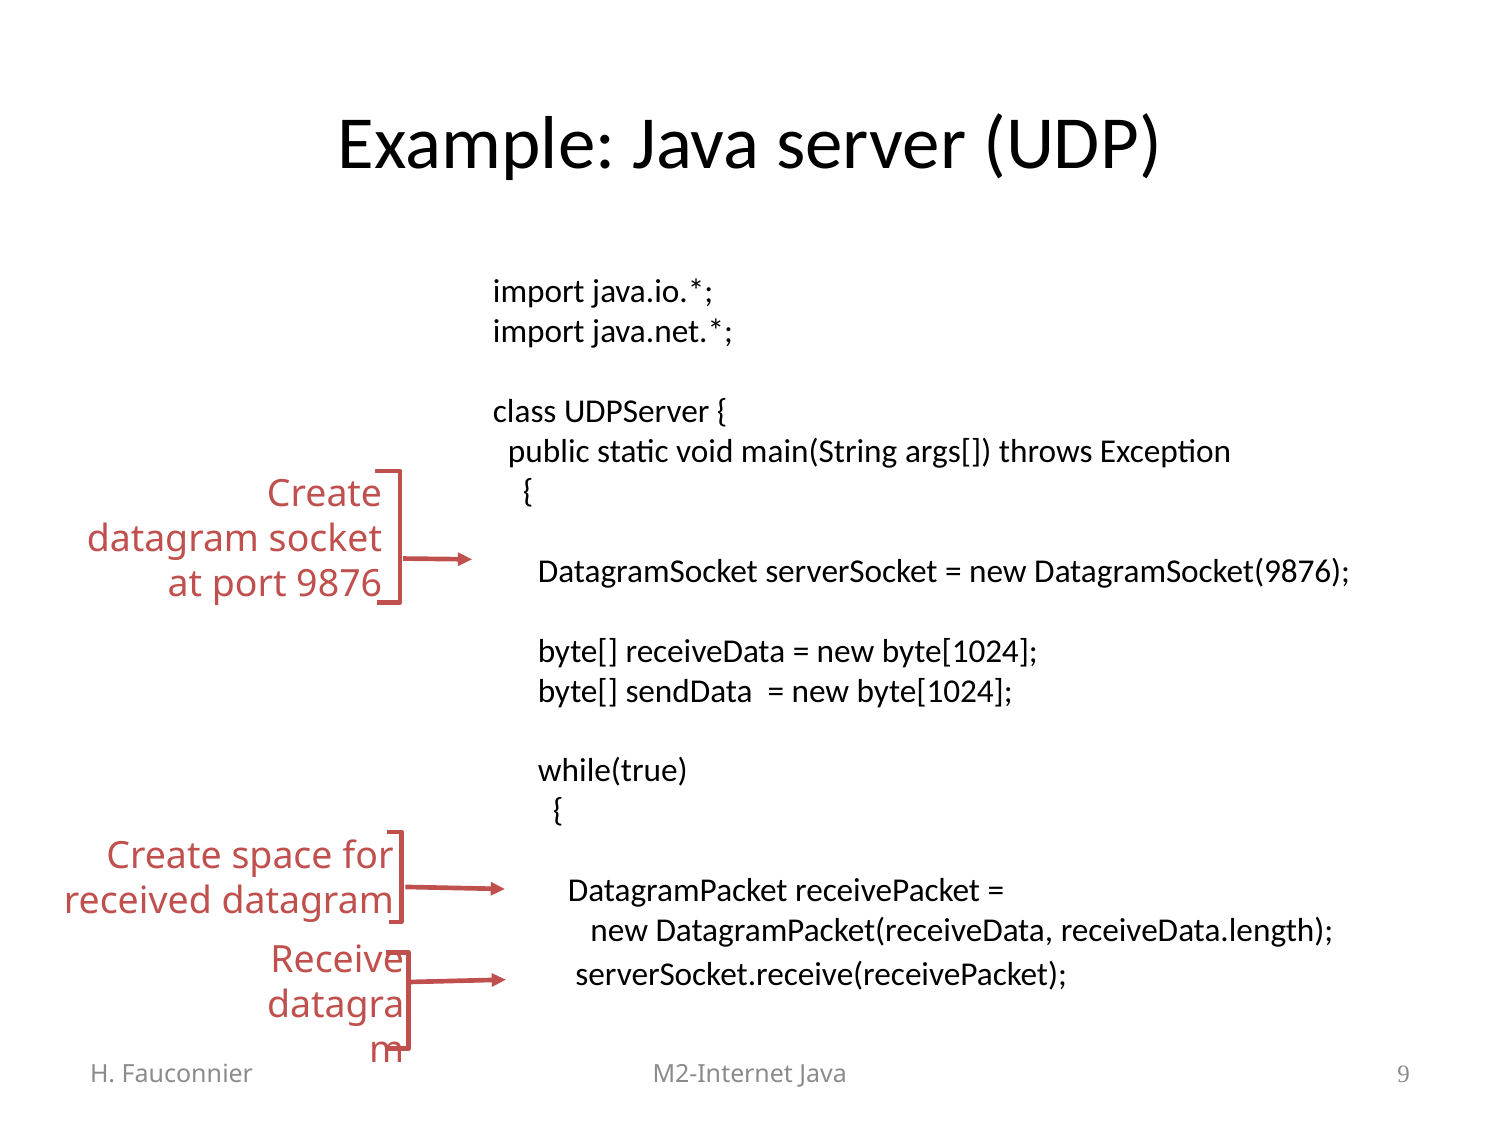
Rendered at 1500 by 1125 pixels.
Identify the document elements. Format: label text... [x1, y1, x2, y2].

slide_number H. Fauconnier [75, 1042, 425, 1103]
text_box [403, 552, 472, 566]
text_box [385, 952, 409, 1042]
footer M2-Internet Java [512, 1042, 988, 1103]
text_box [405, 882, 505, 895]
text_box Receive datagram [217, 927, 419, 1042]
title Example: Java server (UDP) [75, 45, 1425, 233]
text_box Create datagram socket at port 9876 [72, 461, 398, 612]
text_box [387, 832, 402, 922]
text_box import java.io.*; import java.net.*; class UDPServer { public static void main(String args[]) throws Exception { DatagramSocket serverSocket = new DatagramSocket(9876); byte[] receiveData = new byte[1024]; byte[] sendData = new byte[1024]; while(true) { DatagramPacket receivePacket = new DatagramPacket(receiveData, receiveData.length); serverSocket.receive(receivePacket); [478, 262, 1374, 1001]
slide_number 9 [1074, 1042, 1425, 1103]
text_box [375, 471, 400, 603]
text_box [408, 973, 506, 987]
text_box Create space for received datagram [48, 823, 409, 929]
